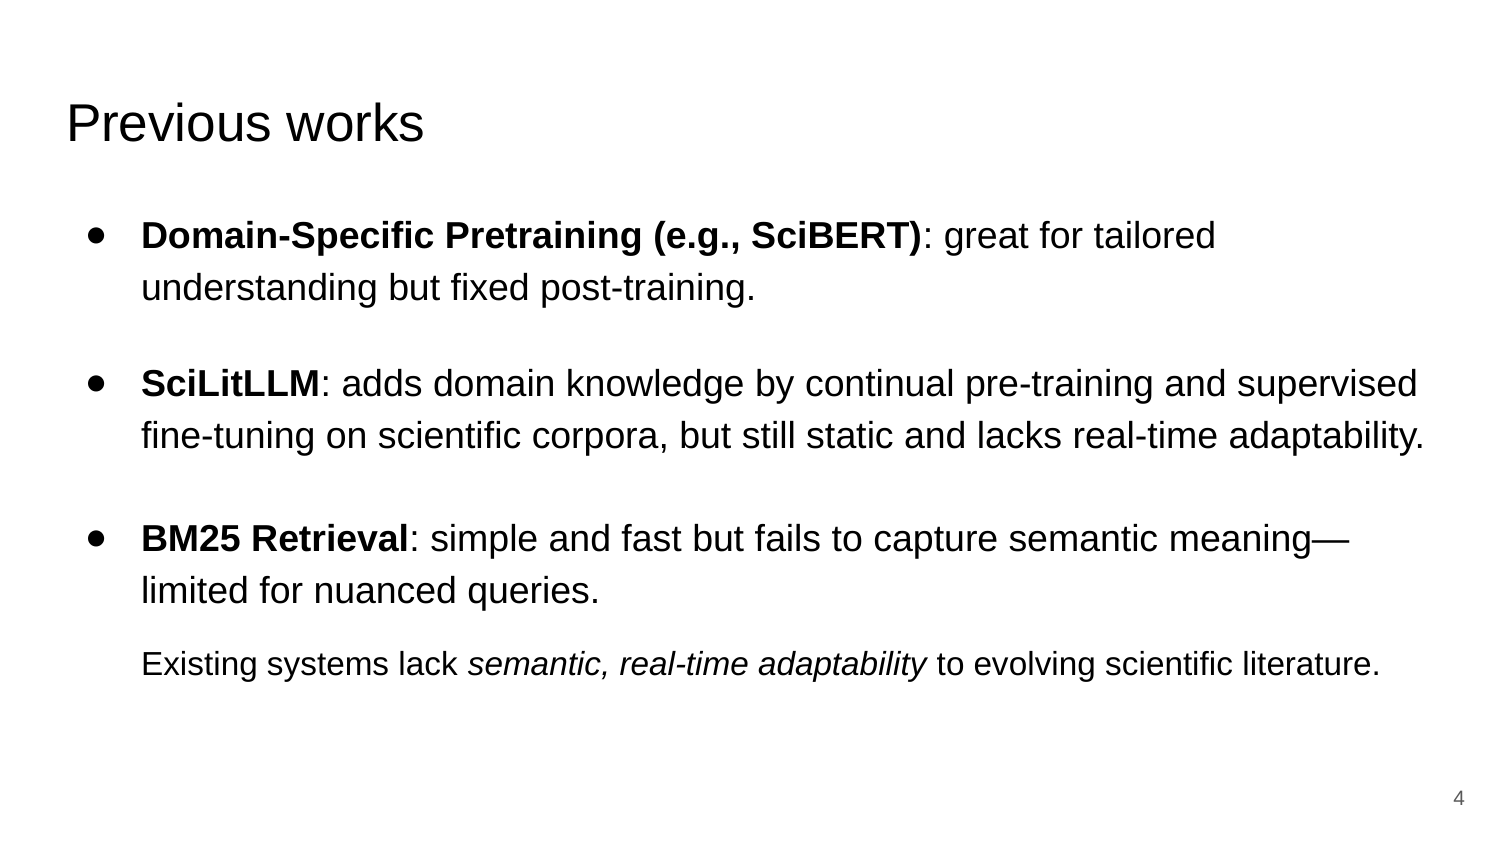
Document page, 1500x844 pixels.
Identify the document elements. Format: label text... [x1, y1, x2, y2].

title Previous works [51, 72, 1449, 167]
slide_number ‹#› [1389, 764, 1480, 830]
list Domain-Specific Pretraining (e.g., SciBERT): great for tailored understanding but fixed post-training. SciLitLLM: adds domain knowledge by continual pre-training and supervised fine-tuning on scientific corpora, but still static and lacks real-time adaptability. BM25 Retrieval: simple and fast but fails to capture semantic meaning—limited for nuanced queries. Existing systems lack semantic, real-time adaptability to evolving scientific literature. [51, 189, 1449, 750]
